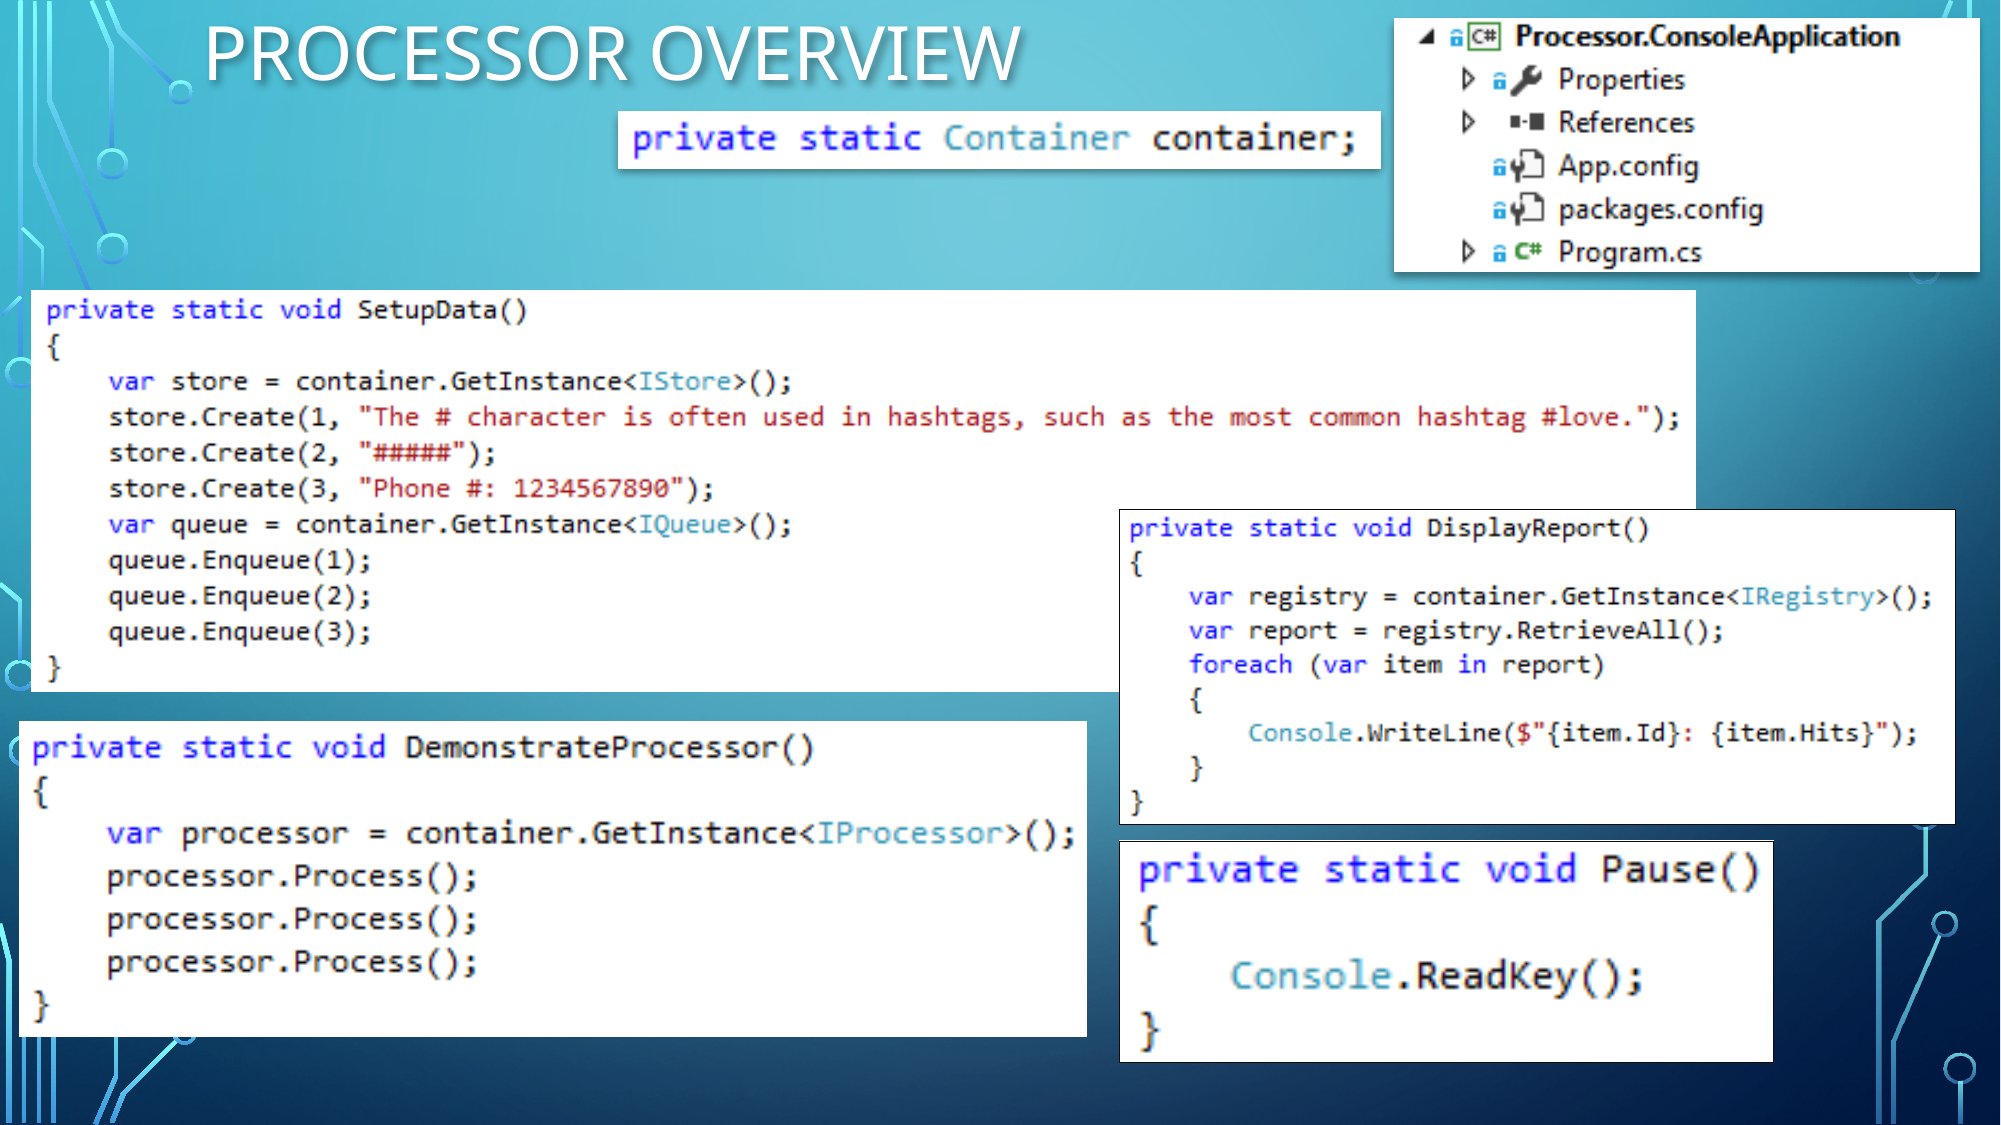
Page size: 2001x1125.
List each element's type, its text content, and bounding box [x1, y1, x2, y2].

picture [1393, 18, 1980, 273]
picture [618, 111, 1382, 169]
title Processor Overview [187, 0, 1813, 112]
picture [1119, 840, 1774, 1063]
picture [19, 721, 1087, 1037]
picture [31, 290, 1956, 825]
